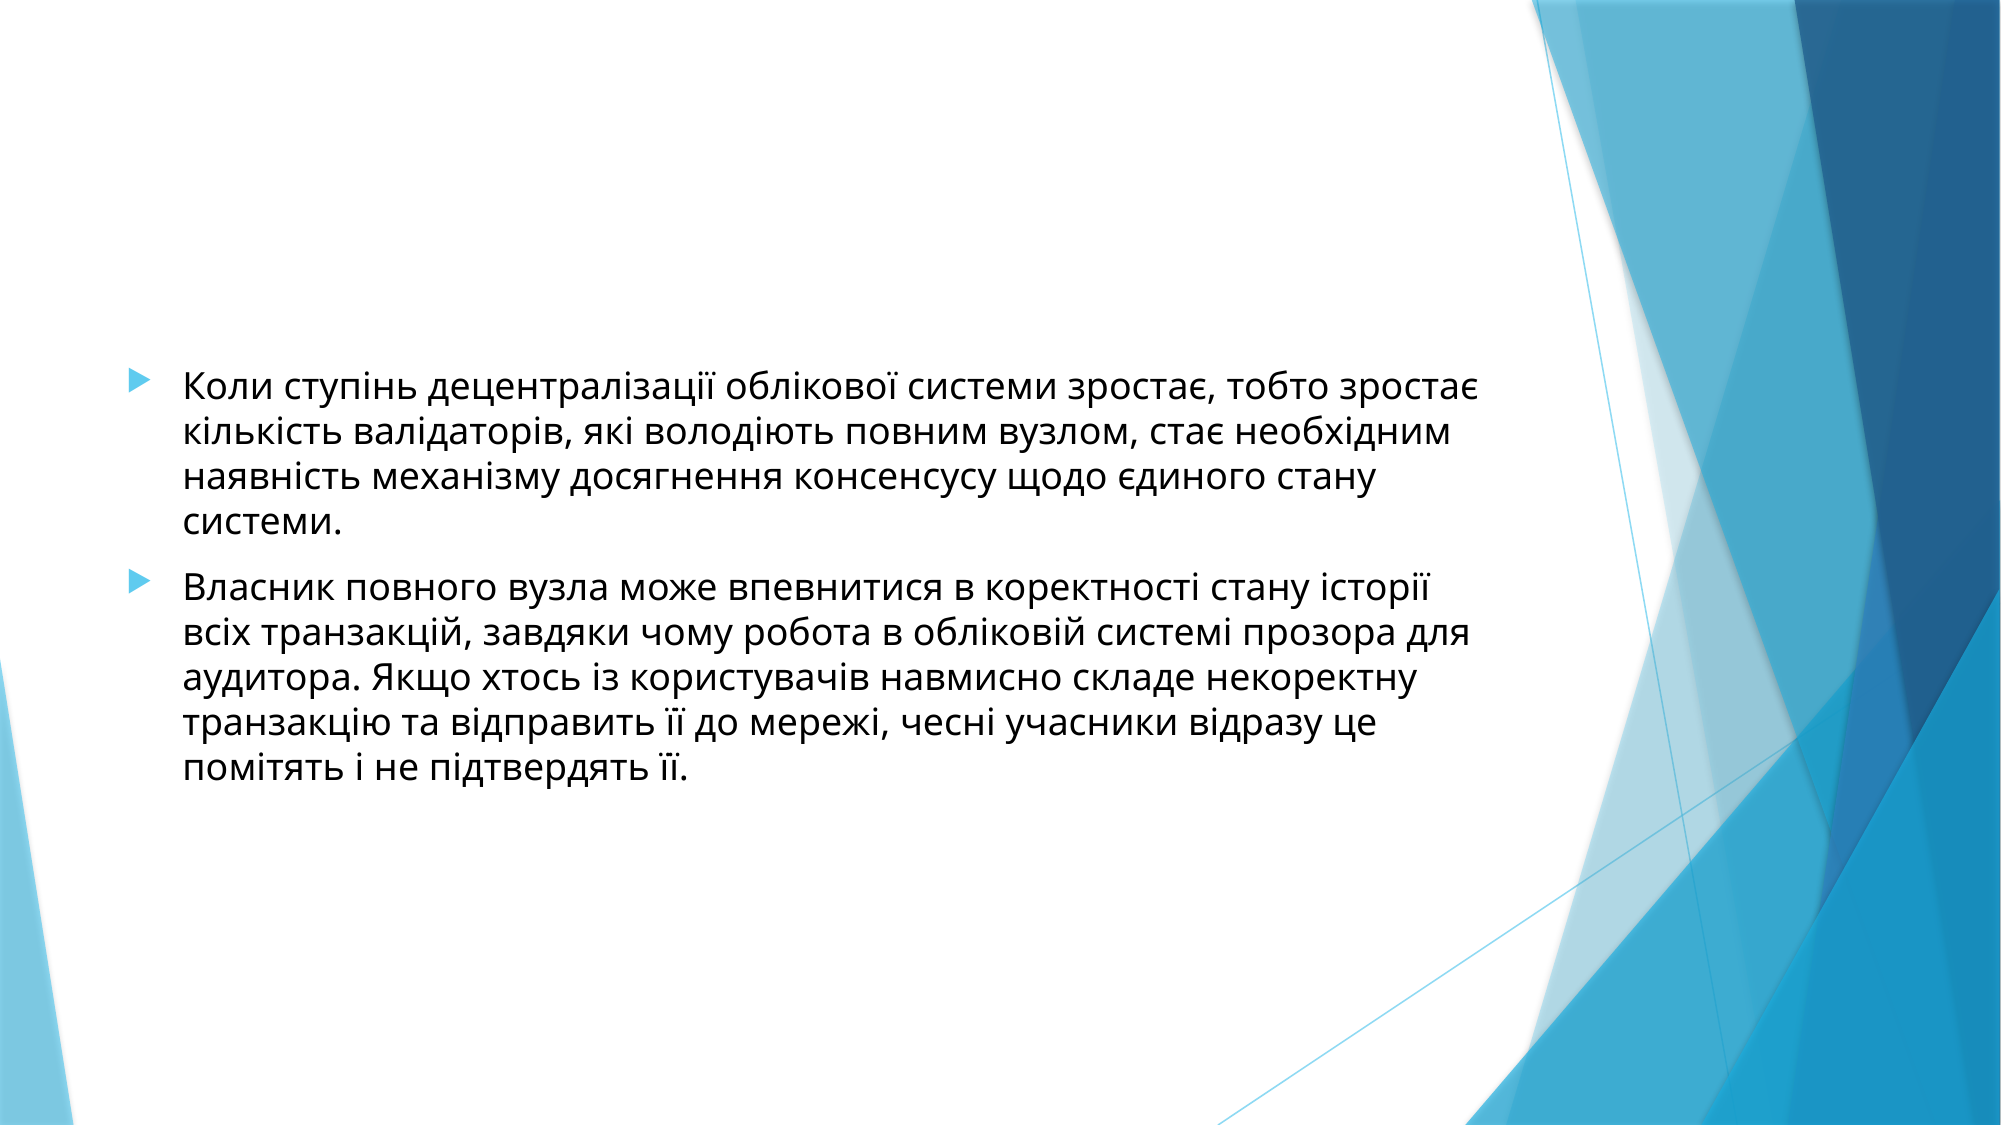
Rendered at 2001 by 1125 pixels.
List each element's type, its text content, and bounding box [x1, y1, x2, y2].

list Коли ступінь децентралізації облікової системи зростає, тобто зростає кількість валідаторів, які володіють повним вузлом, стає необхідним наявність механізму досягнення консенсусу щодо єдиного стану системи. Власник повного вузла може впевнитися в коректності стану історії всіх транзакцій, завдяки чому робота в обліковій системі прозора для аудитора. Якщо хтось із користувачів навмисно складе некоректну транзакцію та відправить її до мережі, чесні учасники відразу це помітять і не підтвердять її. [111, 354, 1522, 992]
